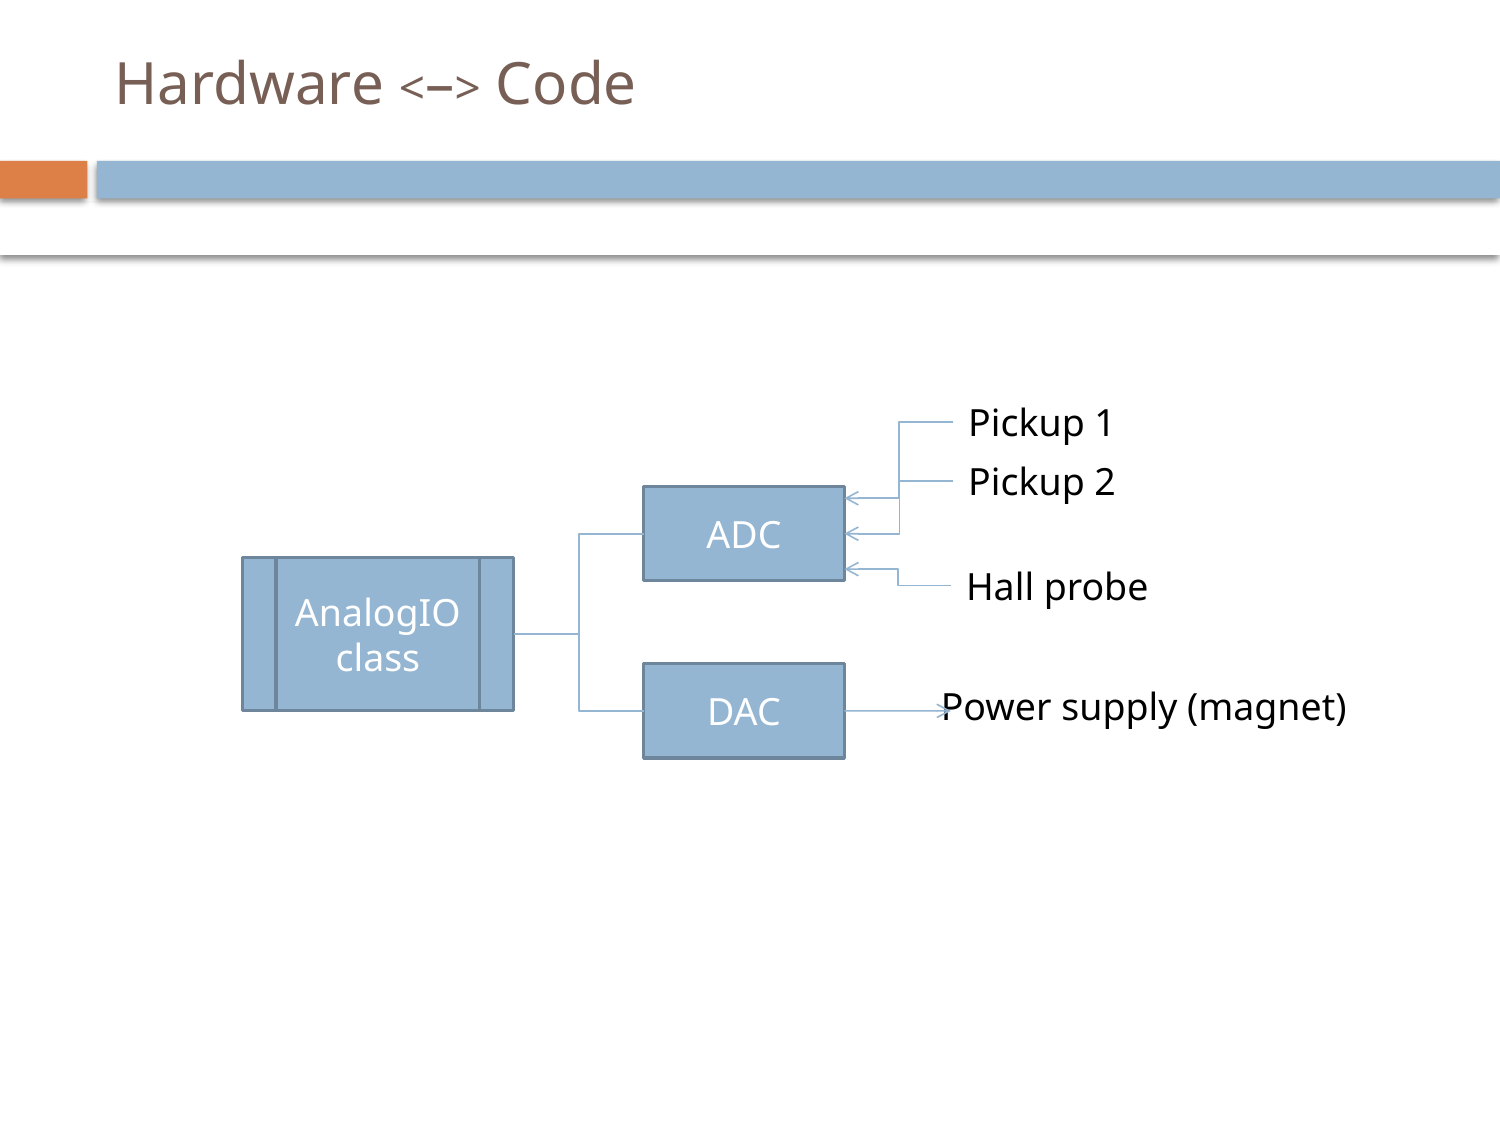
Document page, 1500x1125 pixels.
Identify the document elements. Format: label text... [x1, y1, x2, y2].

text_box Hall probe [951, 555, 1164, 616]
text_box Pickup 1 [953, 391, 1131, 451]
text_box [844, 421, 963, 481]
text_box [513, 633, 644, 712]
text_box ADC [642, 485, 846, 582]
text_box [844, 481, 963, 535]
text_box Power supply (magnet) [926, 675, 1362, 736]
text_box AnalogIO class [241, 556, 508, 712]
text_box Pickup 2 [967, 451, 1131, 511]
title Hardware <–> Code [99, 37, 1438, 126]
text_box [844, 568, 963, 587]
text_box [513, 533, 644, 633]
text_box DAC [642, 662, 846, 760]
